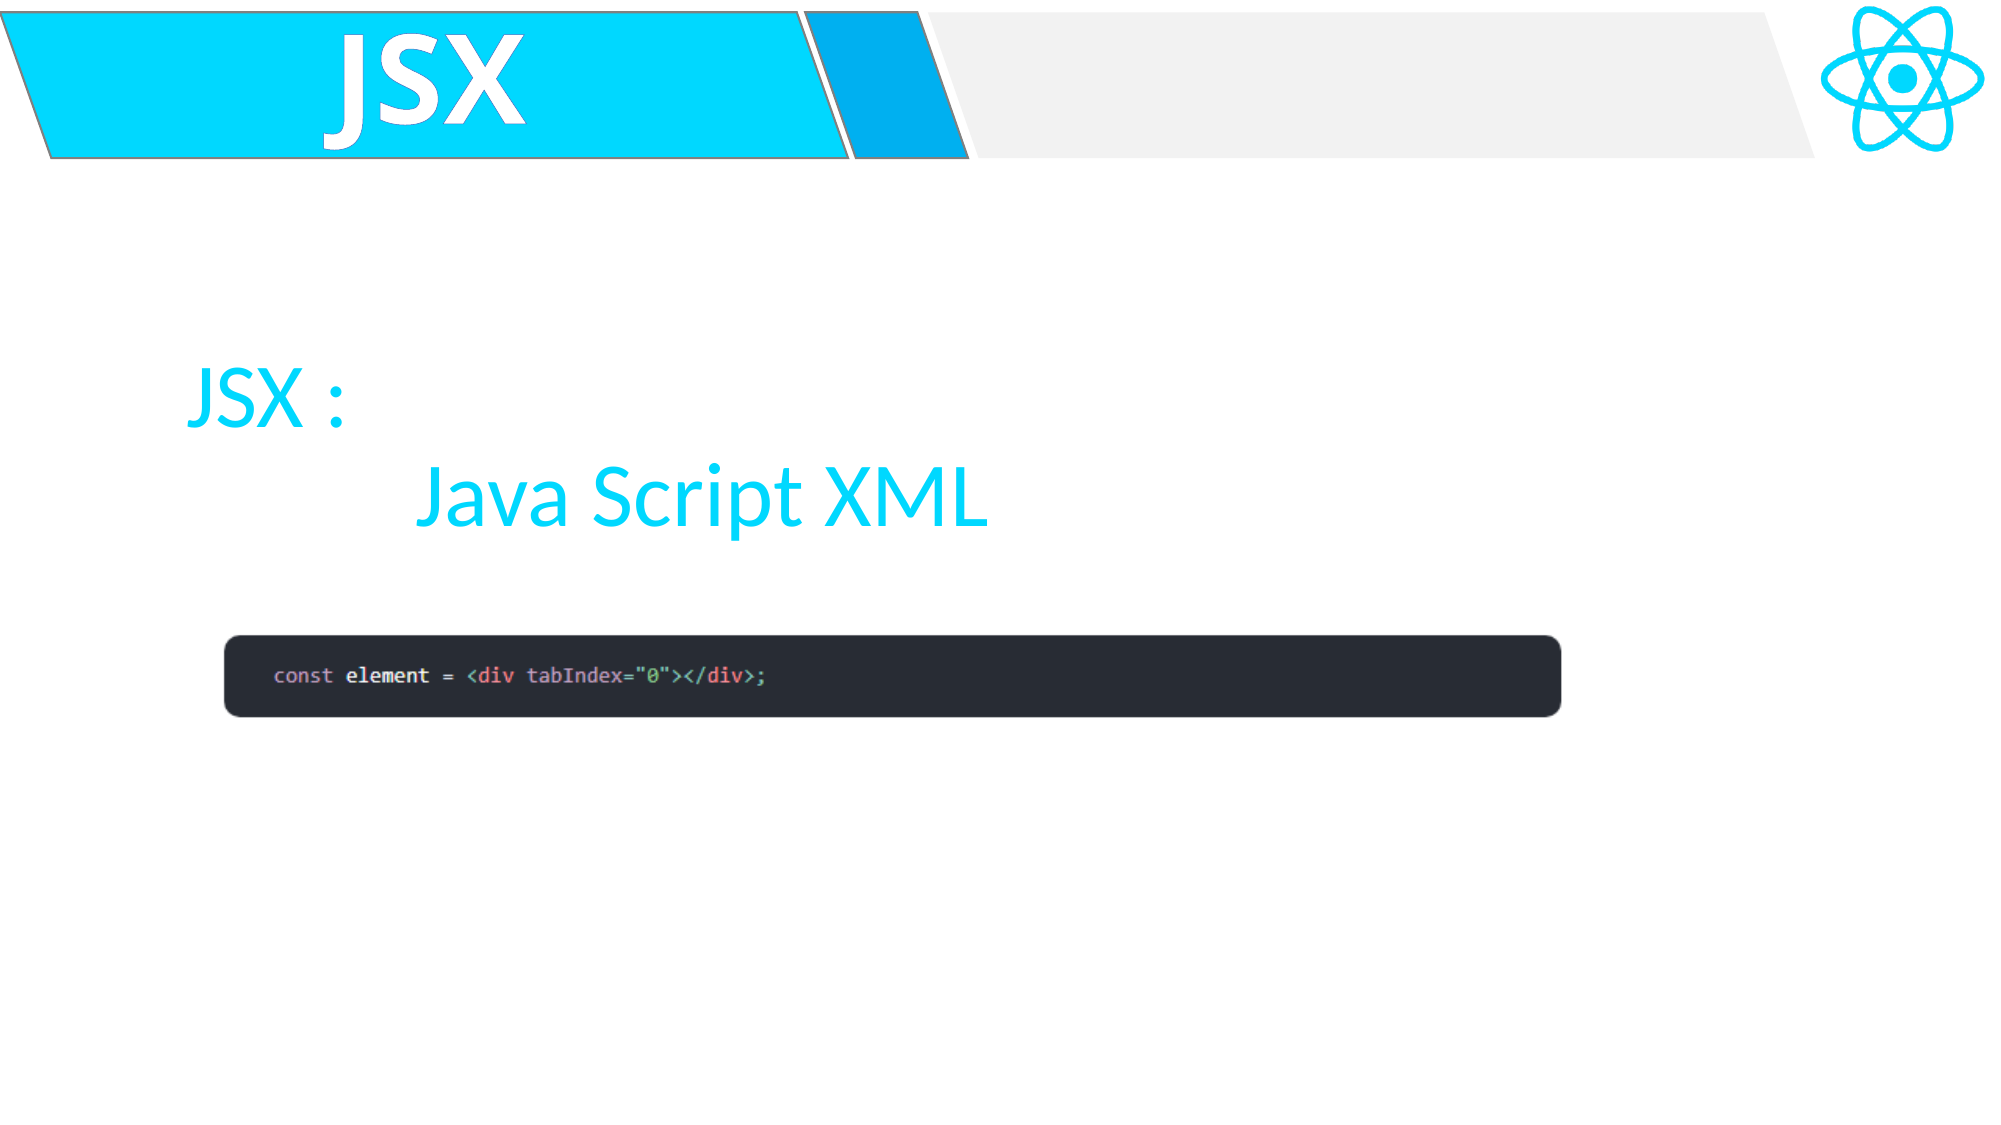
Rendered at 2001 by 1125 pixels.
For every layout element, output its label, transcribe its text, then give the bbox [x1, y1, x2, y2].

picture [1814, 0, 1990, 166]
text_box [926, 11, 1814, 160]
text_box JSX [0, 0, 790, 157]
picture [215, 615, 1585, 738]
text_box Java Script XML [400, 427, 1005, 552]
text_box [49, 11, 850, 160]
text_box JSX : [171, 328, 365, 454]
text_box [803, 11, 970, 160]
